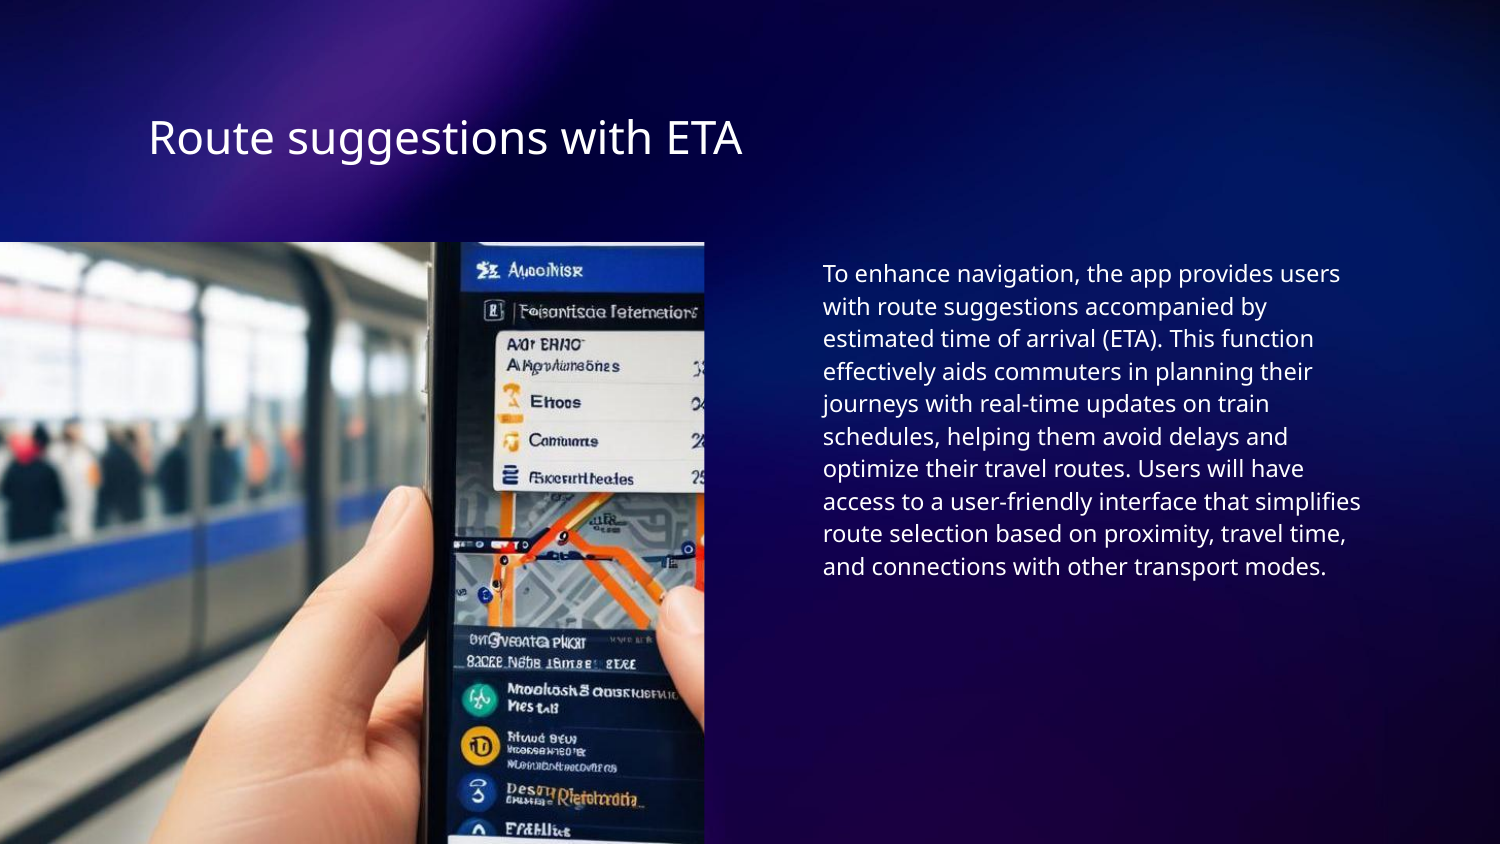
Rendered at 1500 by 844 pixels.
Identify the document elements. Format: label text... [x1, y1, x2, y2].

title Route suggestions with ETA [132, 89, 1383, 183]
picture [0, 0, 1500, 844]
subtitle To enhance navigation, the app provides users with route suggestions accompanied by estimated time of arrival (ETA). This function effectively aids commuters in planning their journeys with real-time updates on train schedules, helping them avoid delays and optimize their travel routes. Users will have access to a user-friendly interface that simplifies route selection based on proximity, travel time, and connections with other transport modes. [807, 242, 1383, 602]
